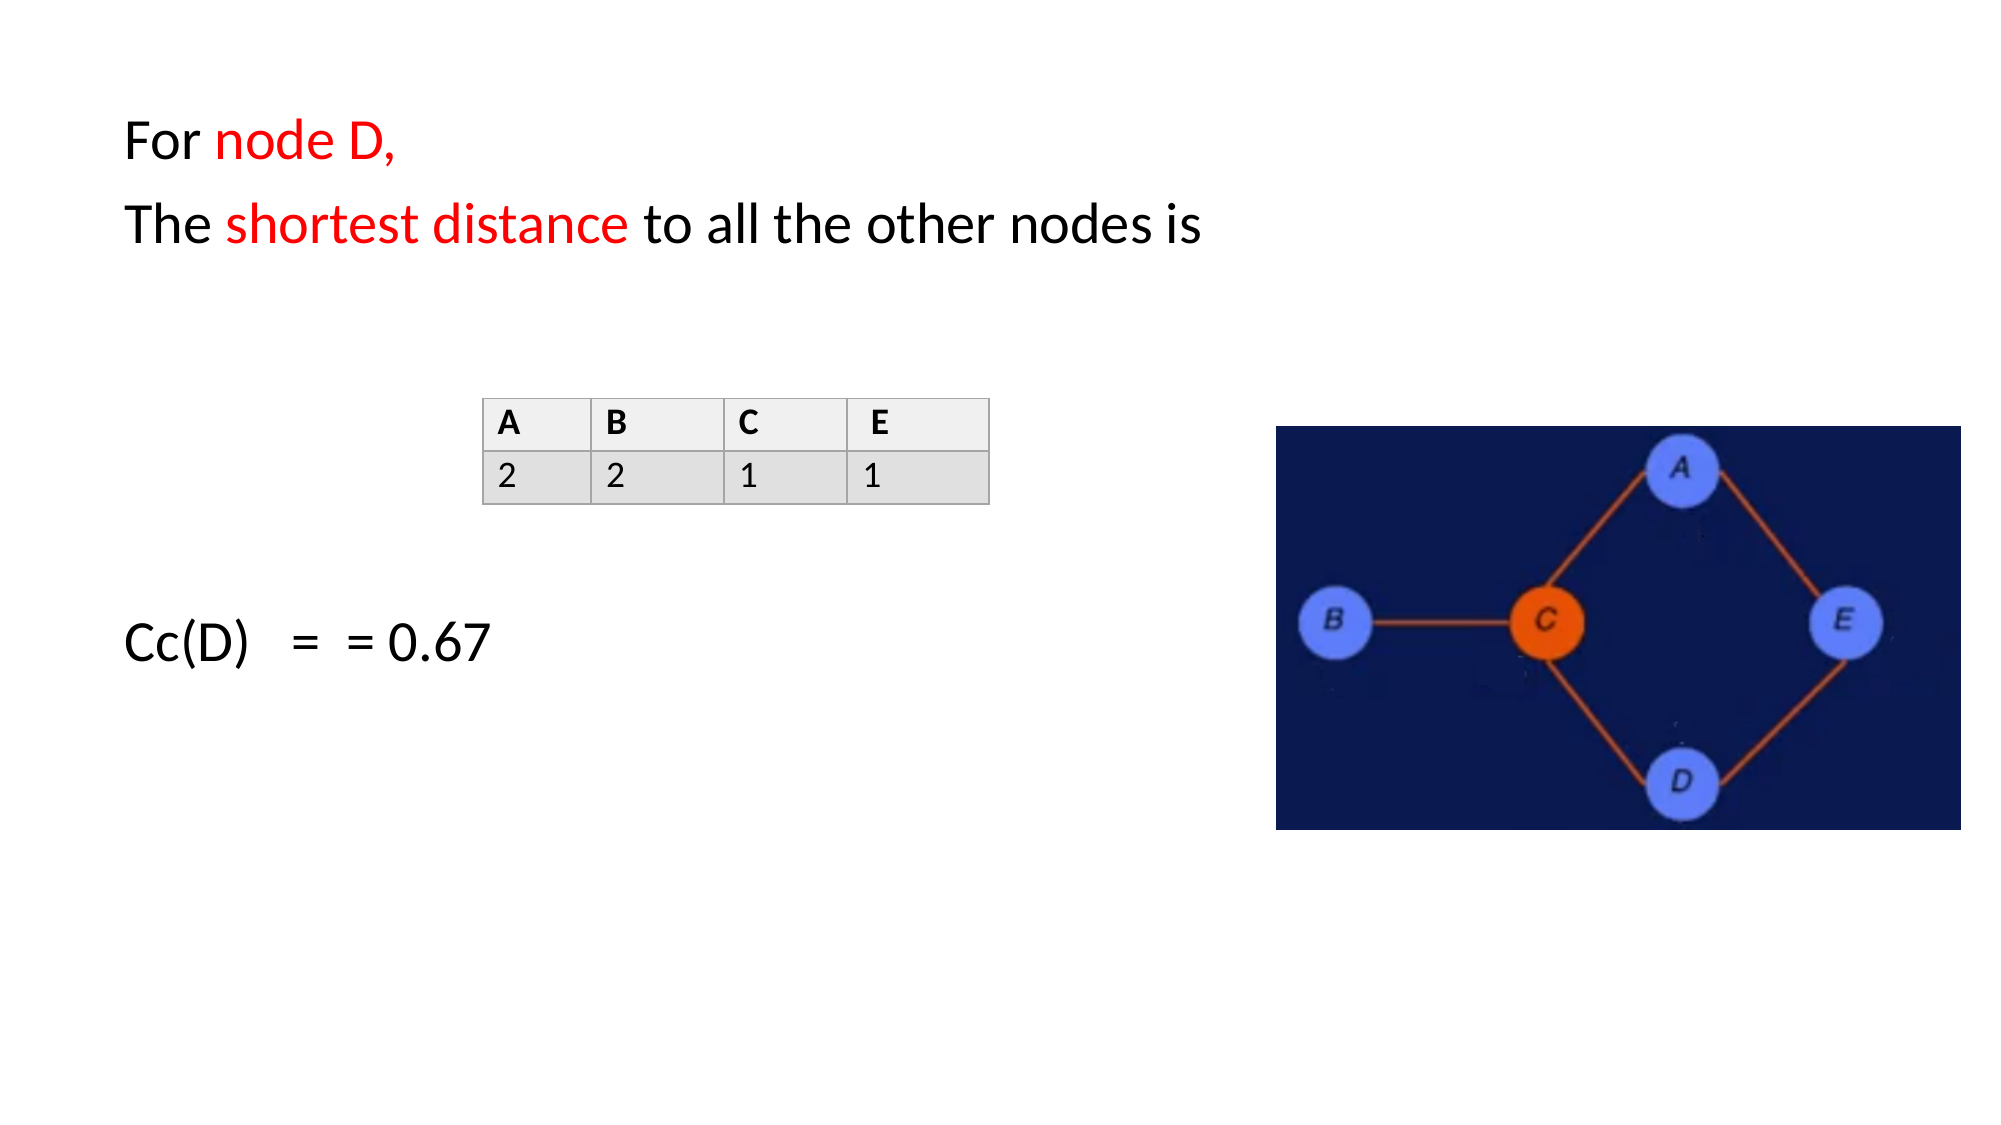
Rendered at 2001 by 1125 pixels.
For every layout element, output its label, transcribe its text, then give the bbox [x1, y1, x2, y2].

table_cell 2 [592, 452, 723, 503]
table_cell 2 [484, 452, 590, 503]
table_header A [484, 399, 590, 450]
table_cell 1 [725, 452, 846, 503]
table_header C [725, 399, 846, 450]
table_cell 1 [848, 452, 988, 503]
table_header B [592, 399, 723, 450]
picture [1276, 426, 1961, 830]
table_header E [848, 399, 988, 450]
